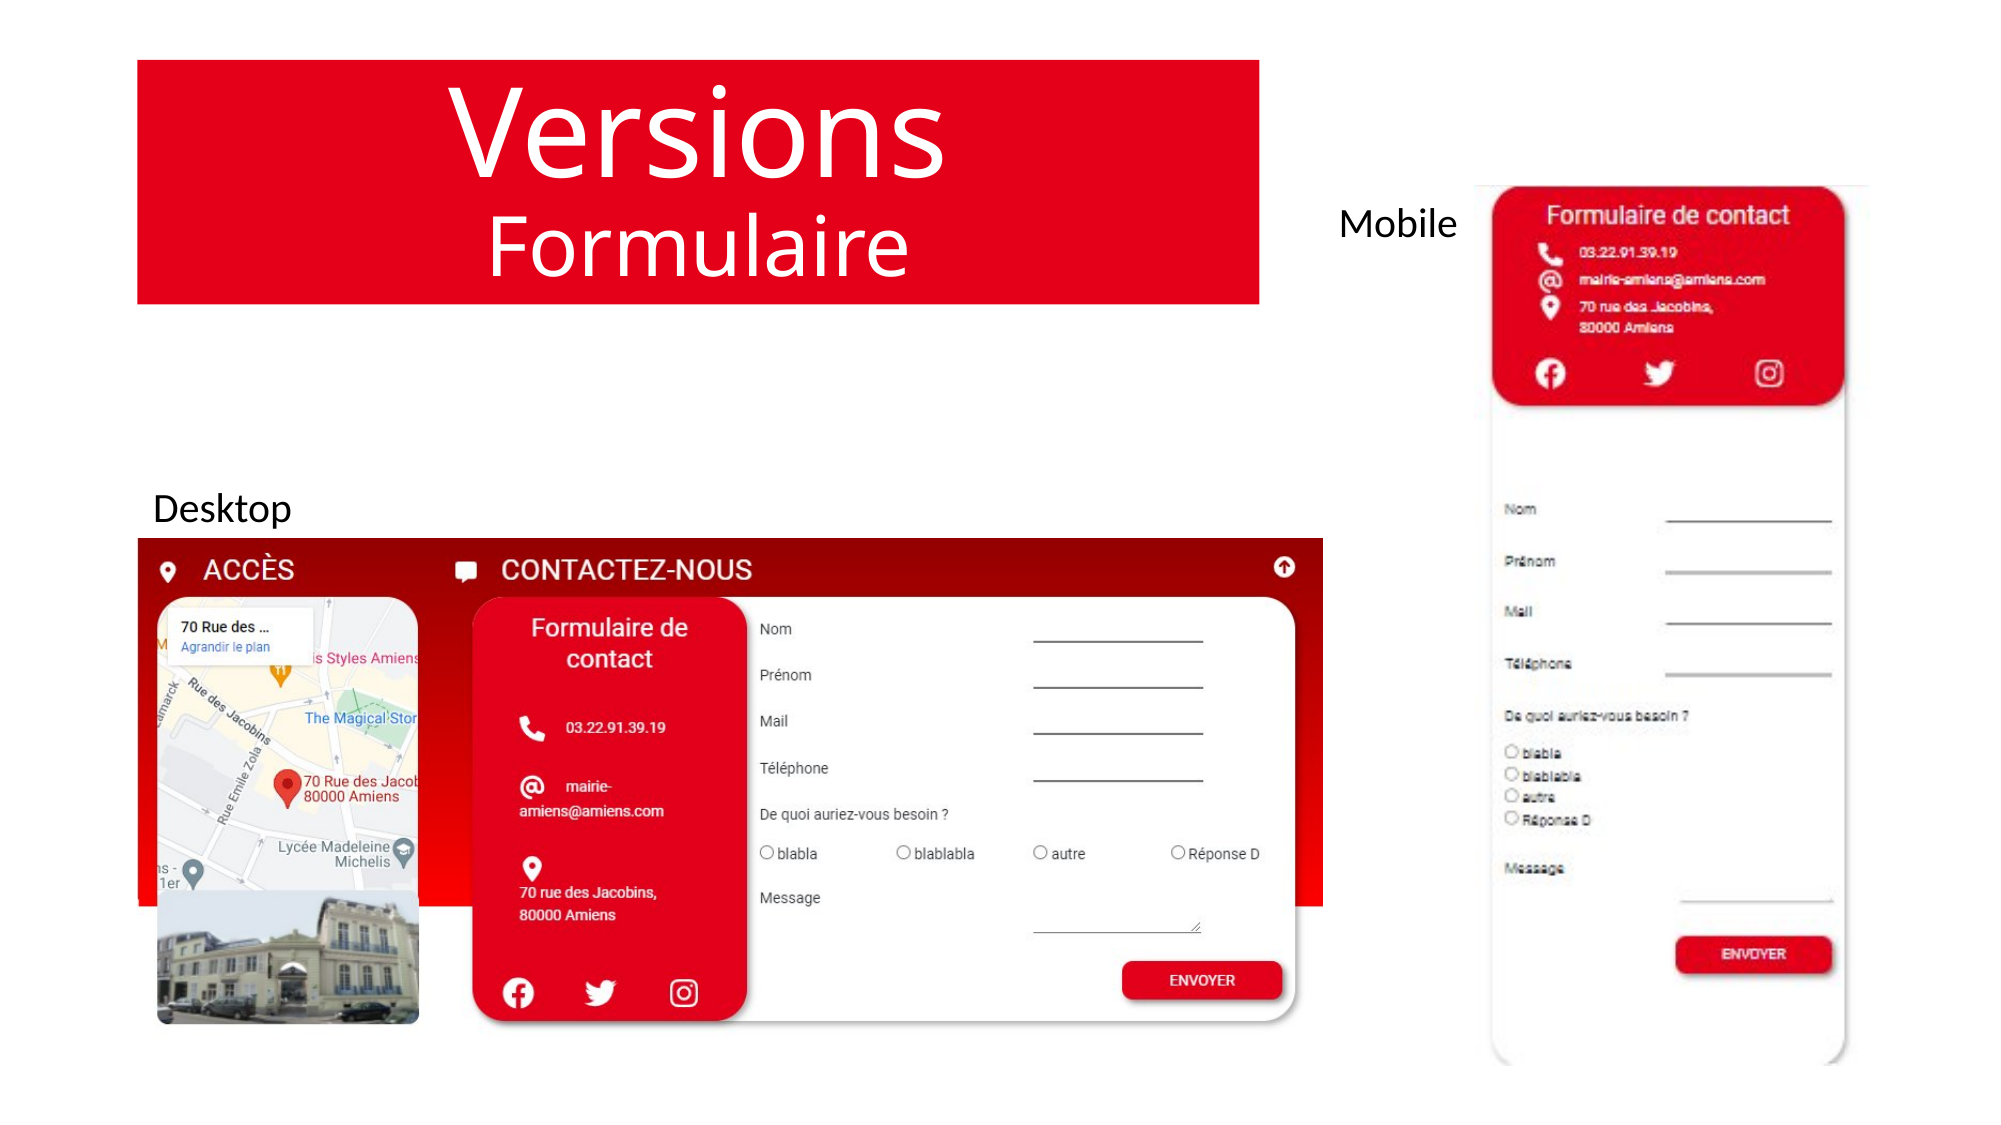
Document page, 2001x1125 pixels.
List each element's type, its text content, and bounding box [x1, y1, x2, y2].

text_box Mobile [1323, 188, 1473, 254]
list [137, 538, 1323, 1066]
title Versions Formulaire [137, 59, 1260, 305]
picture [1473, 185, 1870, 1066]
text_box Desktop [138, 472, 308, 538]
